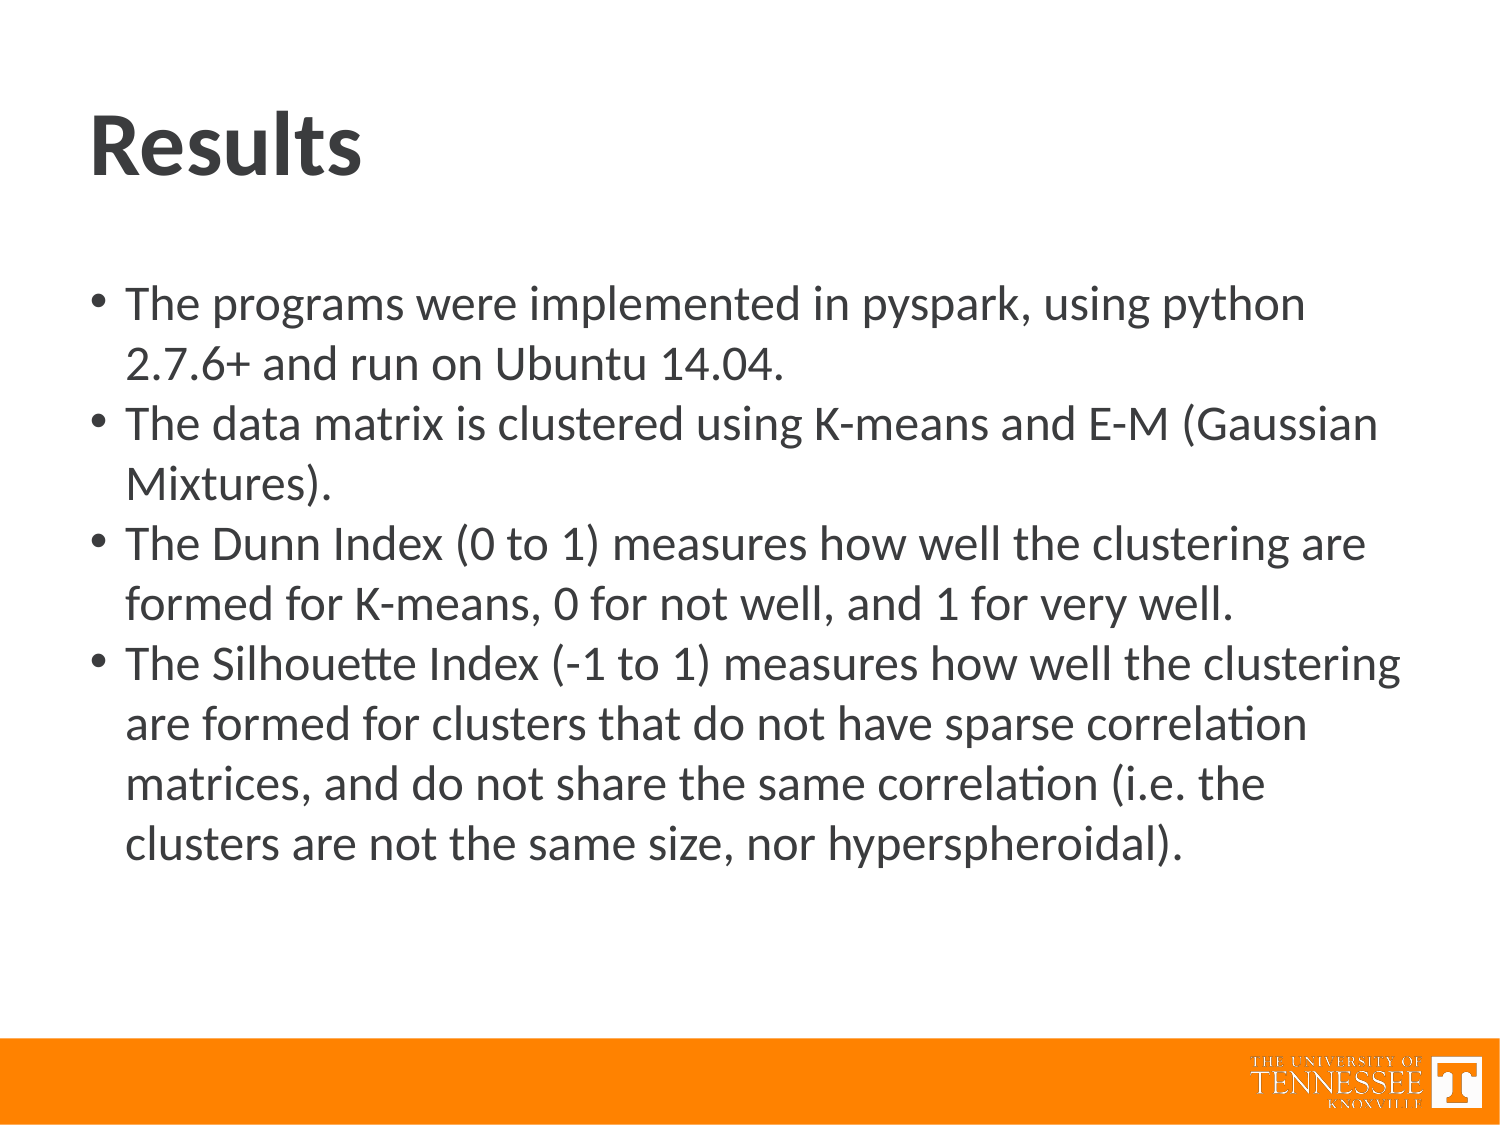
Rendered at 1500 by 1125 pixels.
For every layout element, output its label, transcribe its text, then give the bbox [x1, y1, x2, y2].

picture [1250, 1056, 1482, 1108]
text_box Results [75, 45, 1425, 233]
text_box The programs were implemented in pyspark, using python 2.7.6+ and run on Ubuntu 14.04. The data matrix is clustered using K-means and E-M (Gaussian Mixtures). The Dunn Index (0 to 1) measures how well the clustering are formed for K-means, 0 for not well, and 1 for very well. The Silhouette Index (-1 to 1) measures how well the clustering are formed for clusters that do not have sparse correlation matrices, and do not share the same correlation (i.e. the clusters are not the same size, nor hyperspheroidal). [75, 262, 1425, 1005]
